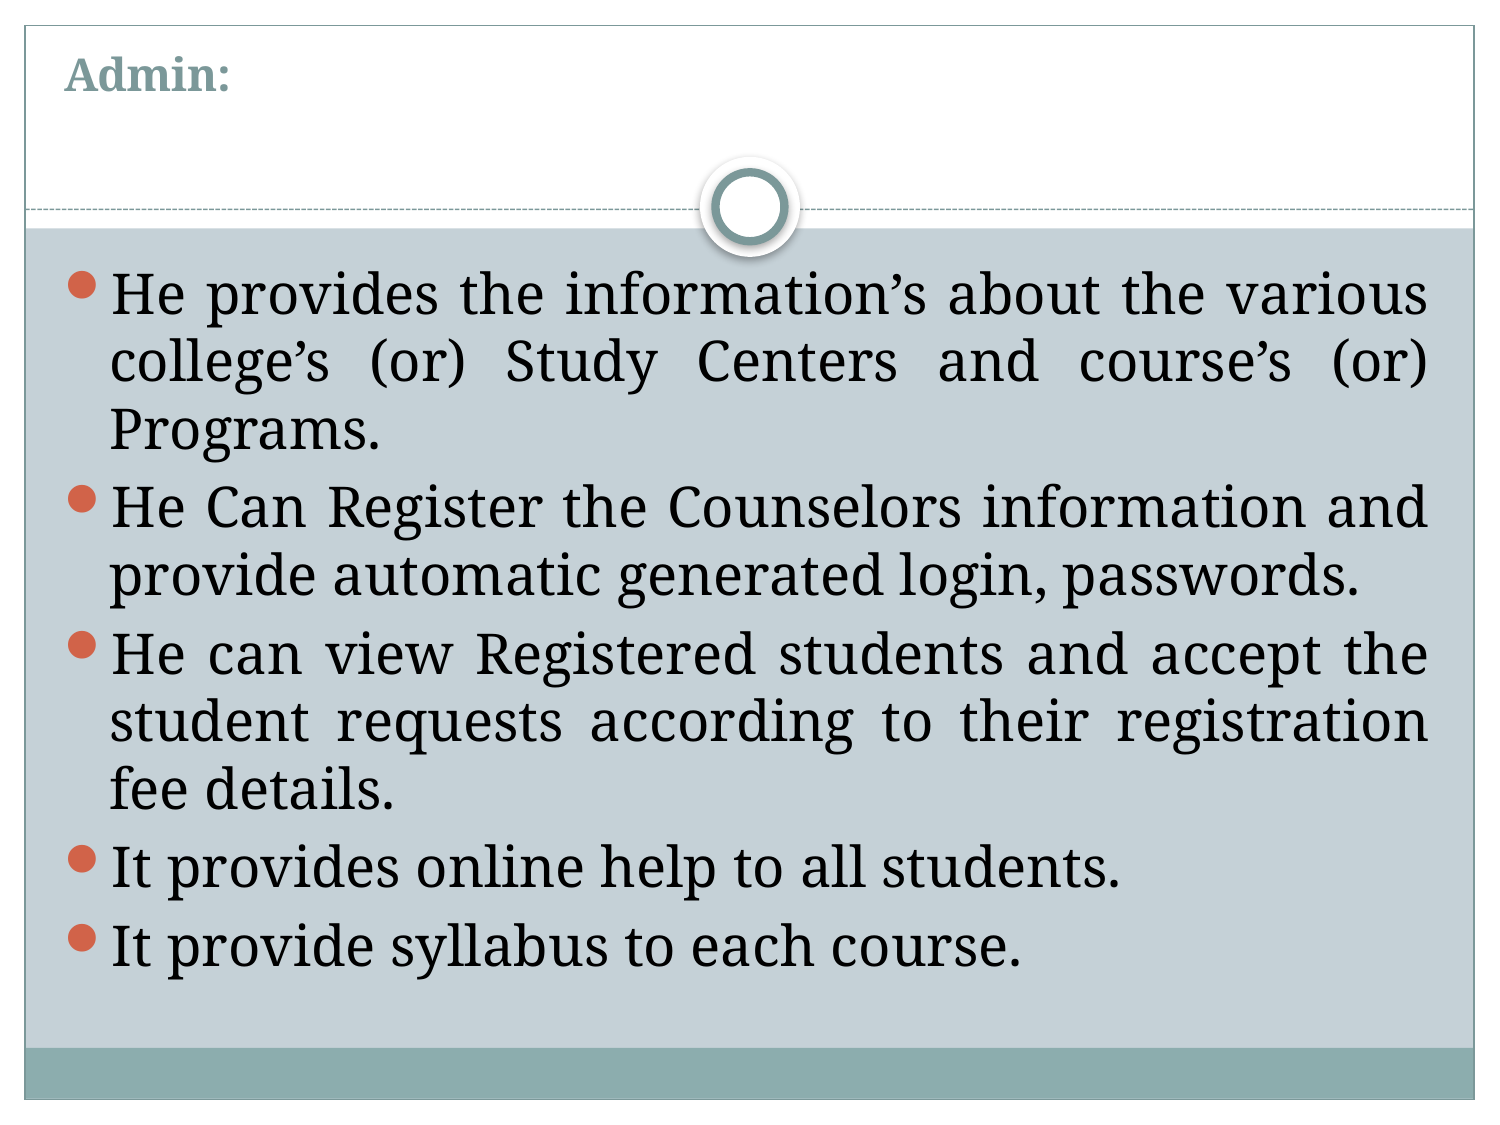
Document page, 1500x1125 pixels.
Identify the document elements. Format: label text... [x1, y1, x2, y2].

list He provides the information’s about the various college’s (or) Study Centers and course’s (or) Programs. He Can Register the Counselors information and provide automatic generated login, passwords. He can view Registered students and accept the student requests according to their registration fee details. It provides online help to all students. It provide syllabus to each course. [49, 250, 1445, 1001]
title Admin: [49, 37, 1450, 162]
